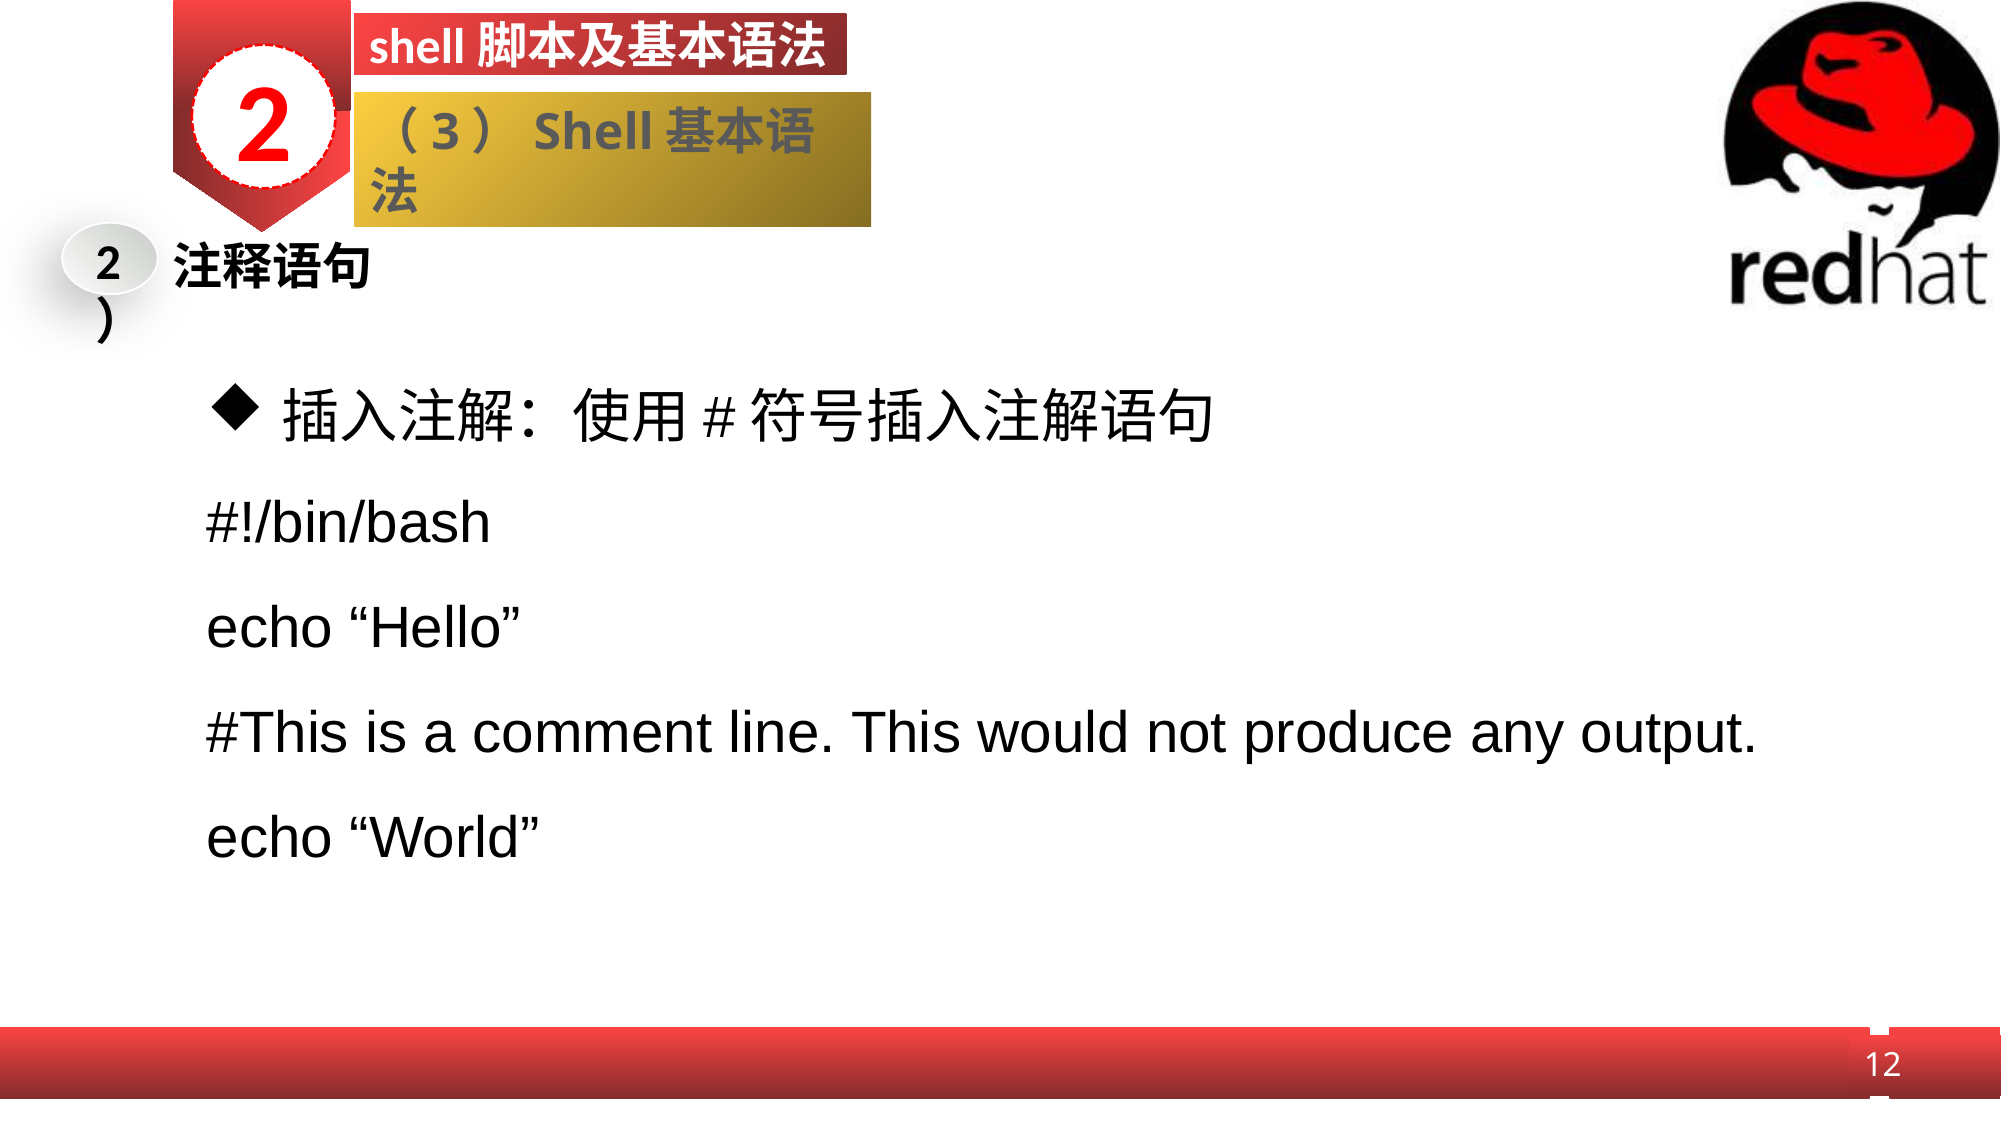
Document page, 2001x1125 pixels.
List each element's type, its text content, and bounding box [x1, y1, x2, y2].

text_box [61, 222, 975, 303]
picture [1715, 0, 2000, 315]
text_box 插入注解：使用#符号插入注解语句 #!/bin/bash echo “Hello” #This is a comment line. This would not produce any output. echo “World” [191, 302, 1816, 877]
text_box shell脚本及基本语法 [352, 12, 848, 76]
text_box （3）Shell基本语法 [354, 92, 872, 220]
text_box 2 [189, 42, 338, 191]
